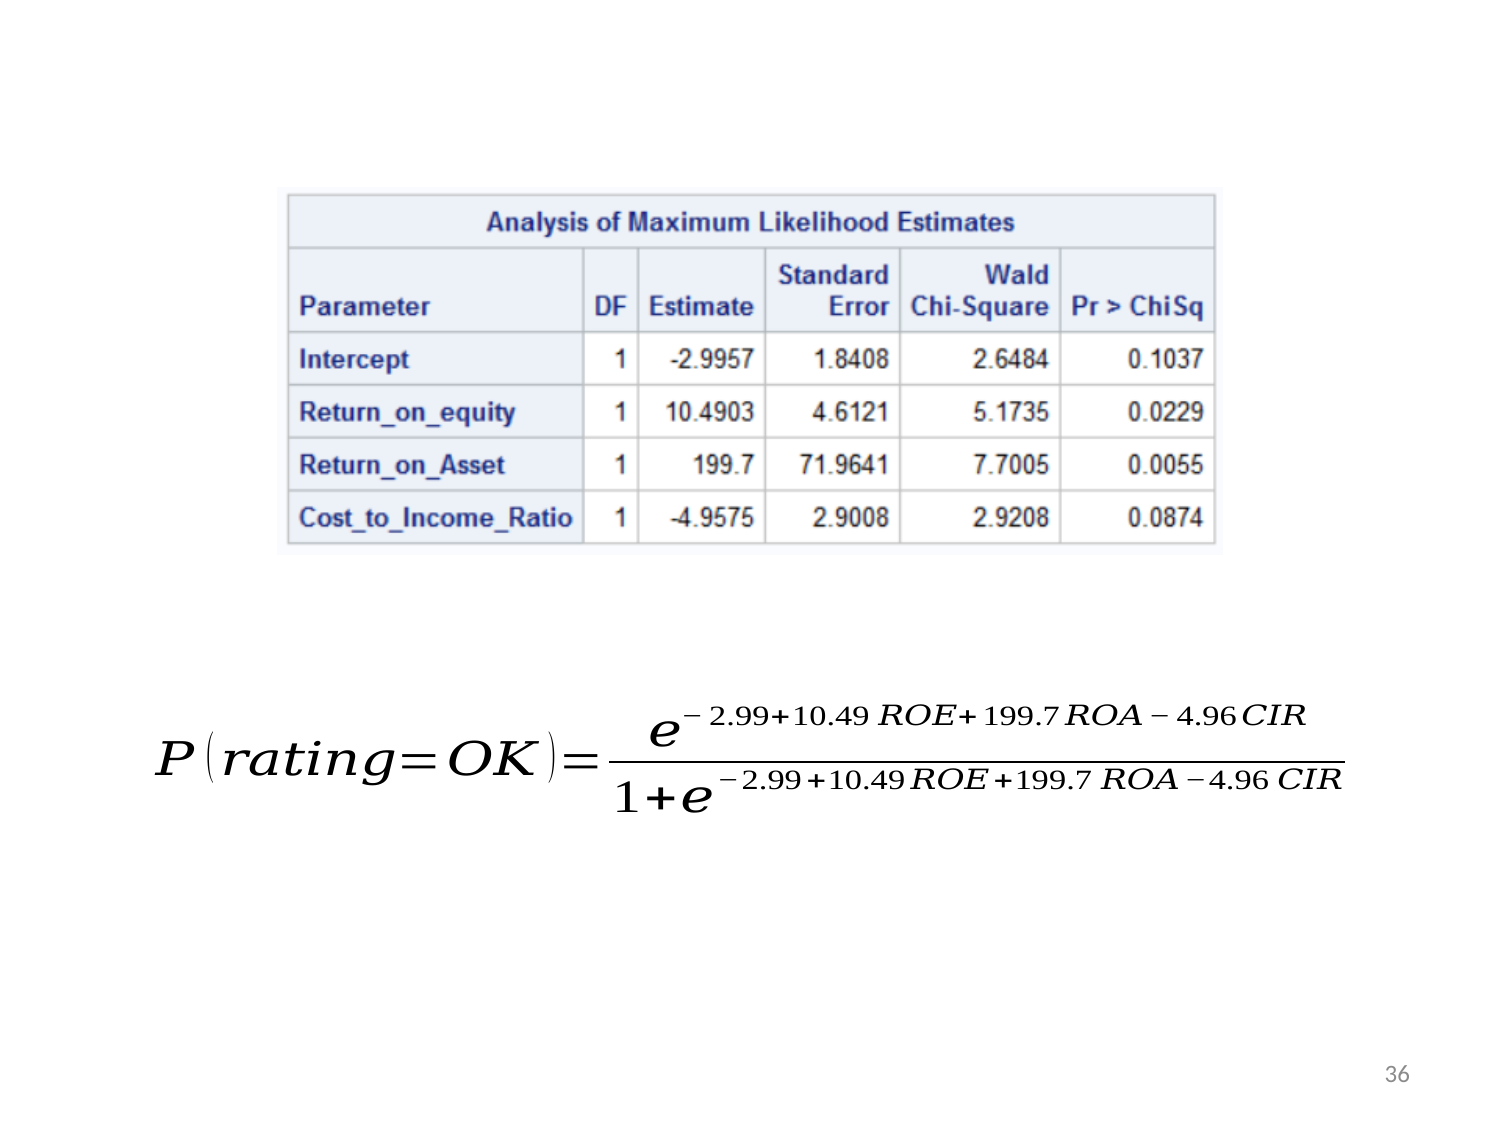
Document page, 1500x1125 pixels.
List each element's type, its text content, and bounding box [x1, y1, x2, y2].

picture [277, 187, 1223, 555]
slide_number 36 [1074, 1042, 1425, 1103]
